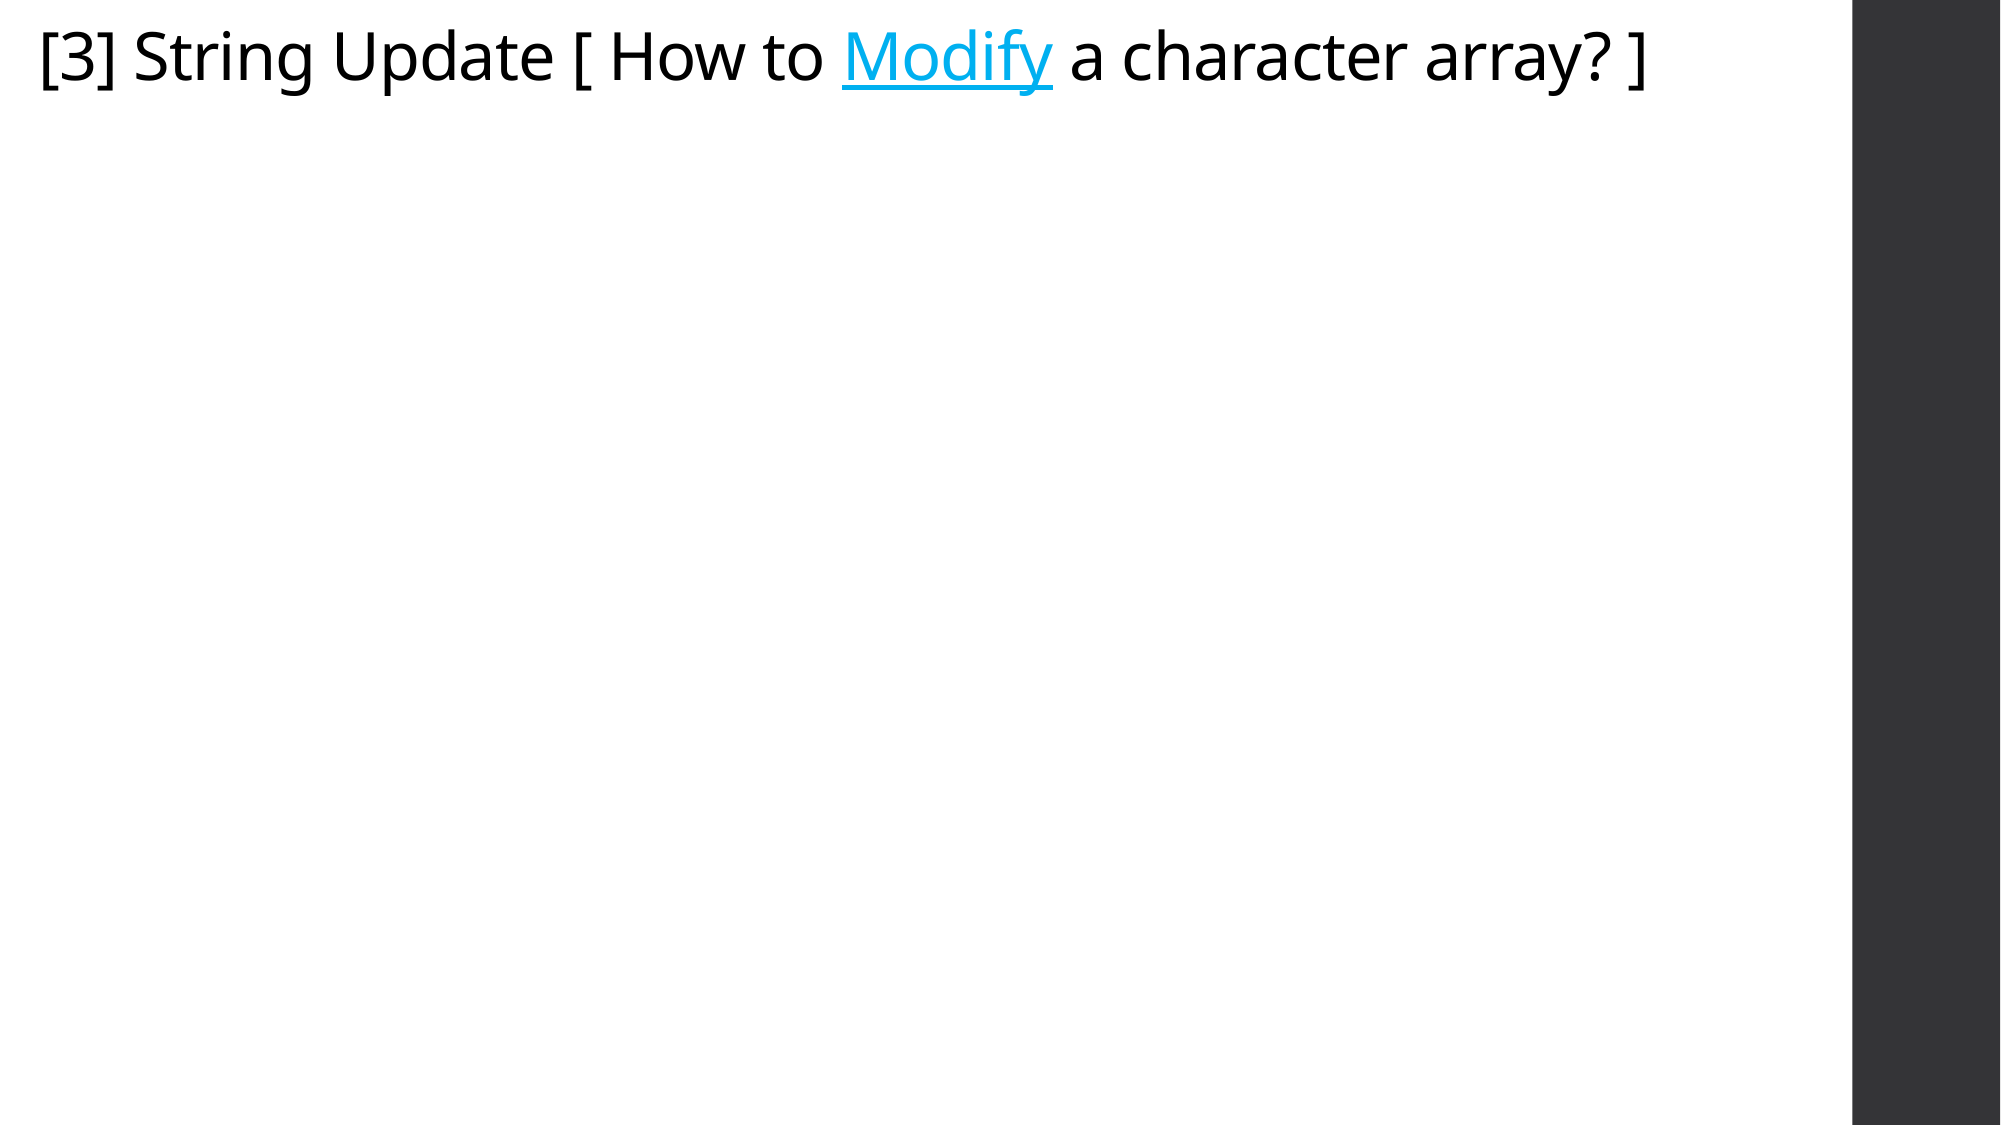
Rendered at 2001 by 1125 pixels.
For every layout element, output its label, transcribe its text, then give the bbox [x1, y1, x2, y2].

title [3] String Update [ How to Modify a character array? ] [23, 3, 1770, 103]
